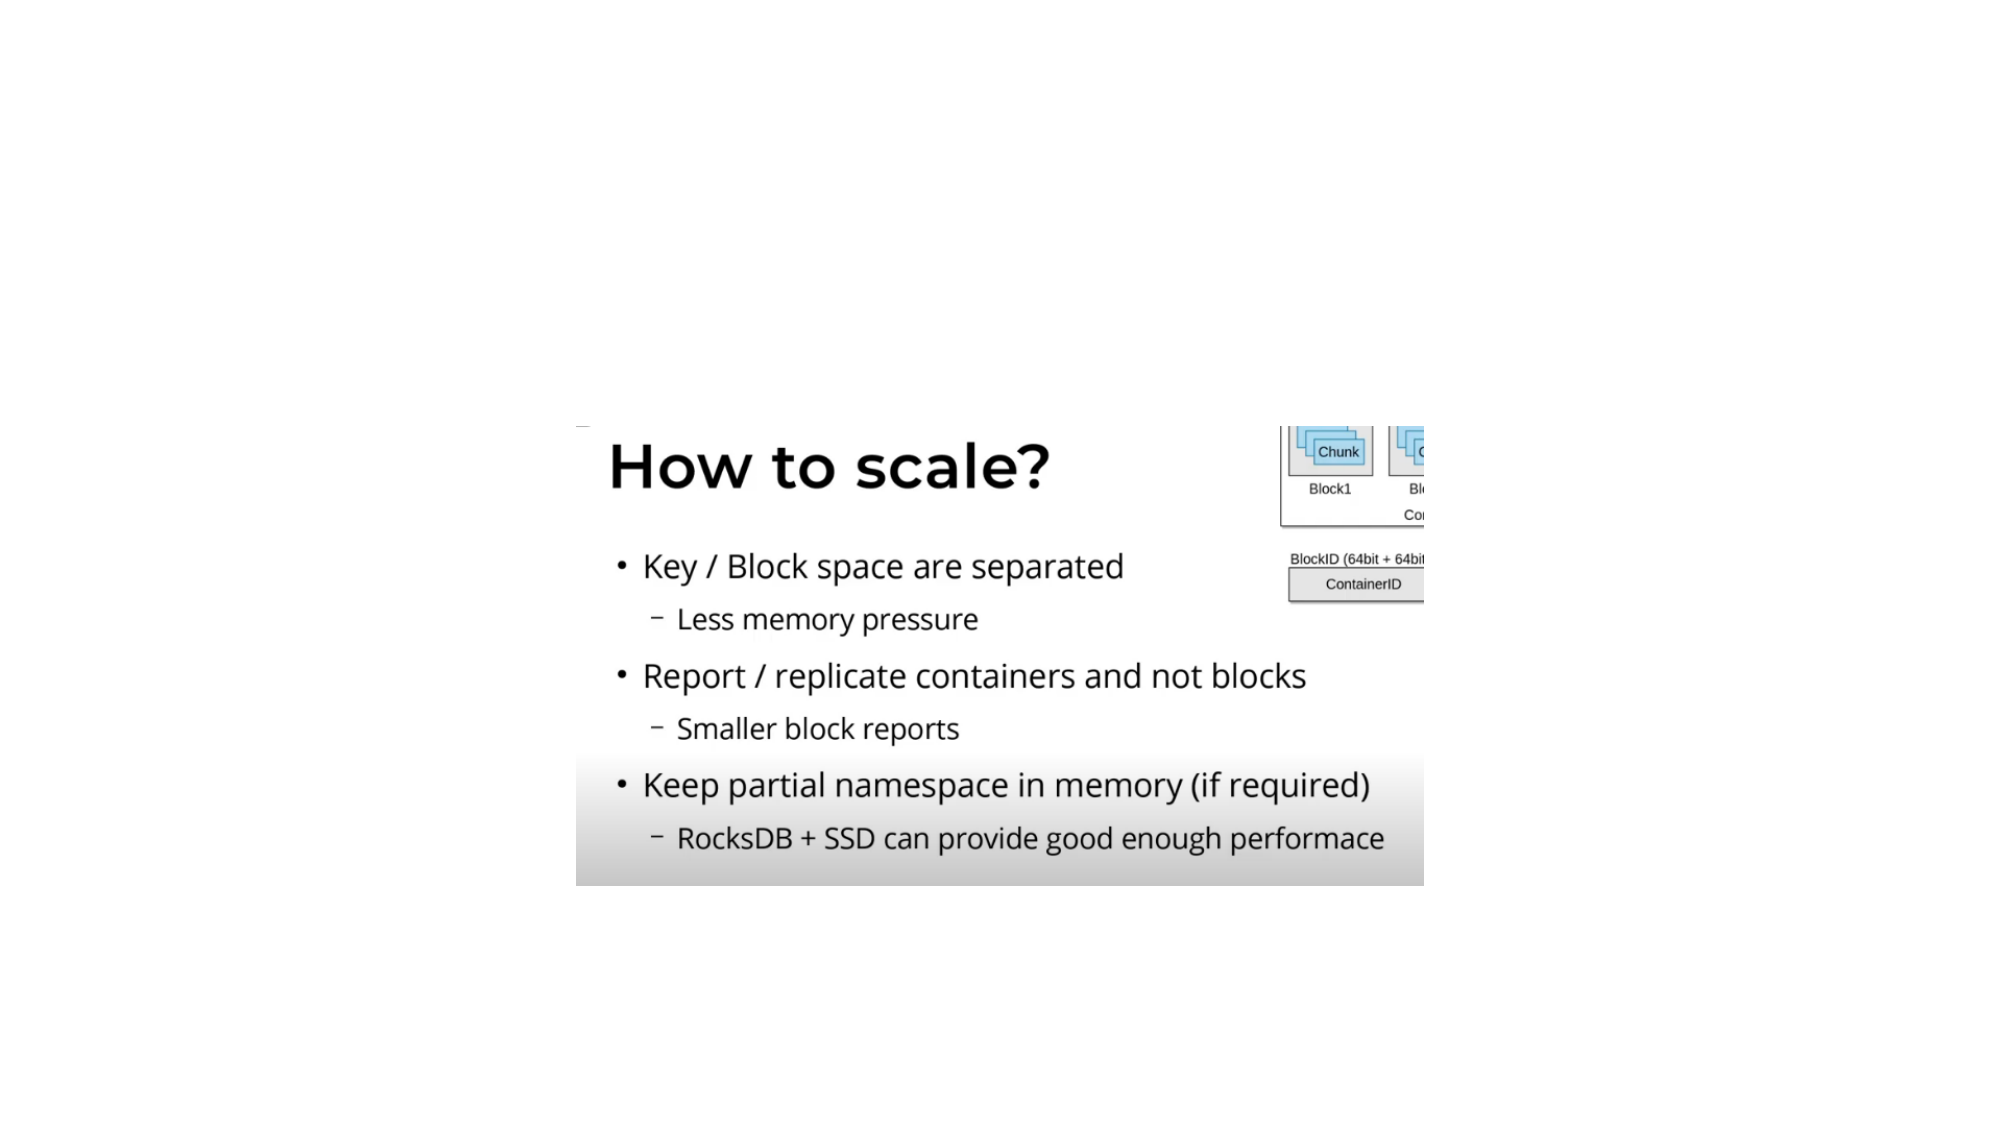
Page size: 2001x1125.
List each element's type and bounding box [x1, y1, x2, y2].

list [576, 426, 1424, 887]
